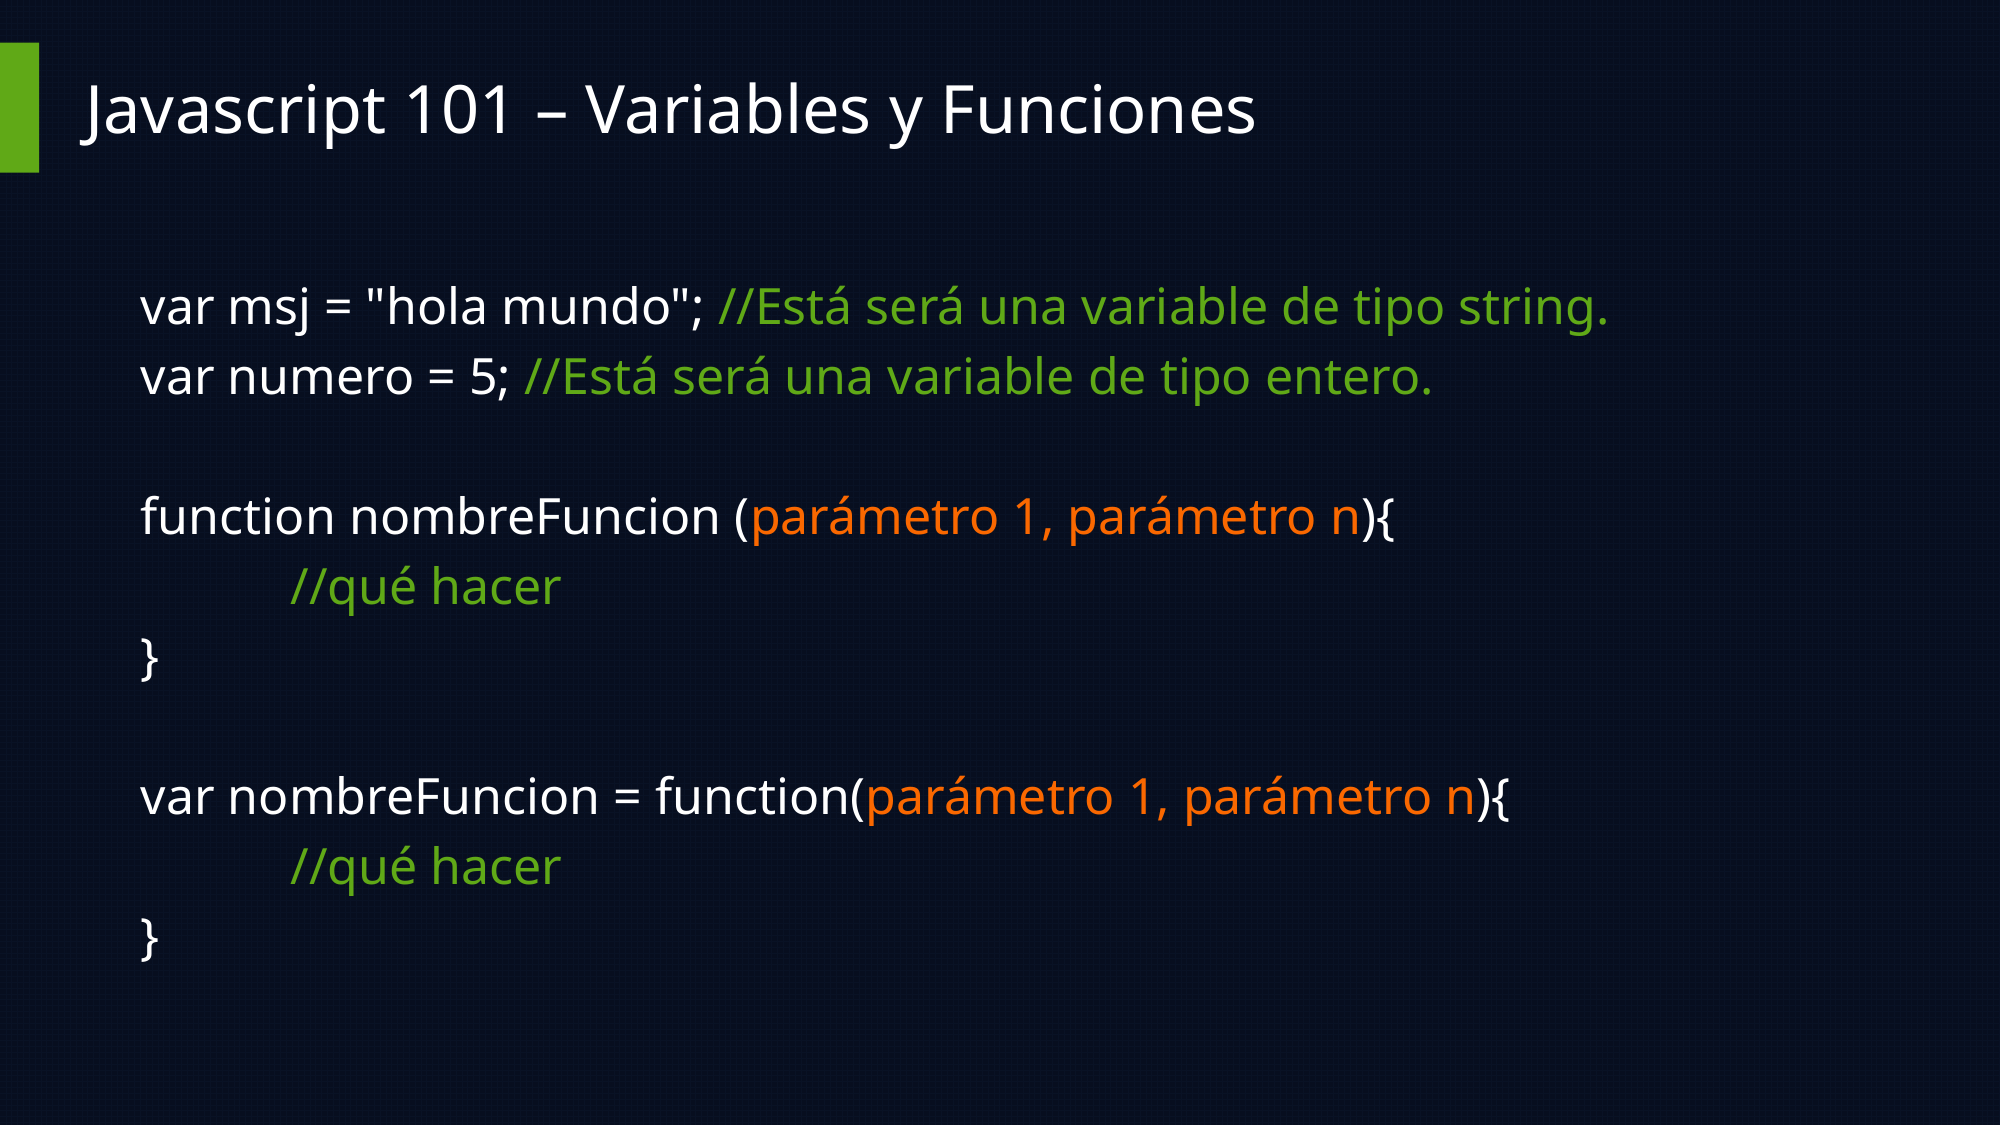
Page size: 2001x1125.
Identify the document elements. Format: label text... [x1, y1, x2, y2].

list var msj = "hola mundo"; //Está será una variable de tipo string. var numero = 5; //Está será una variable de tipo entero. function nombreFuncion (parámetro 1, parámetro n){ //qué hacer } var nombreFuncion = function(parámetro 1, parámetro n){ //qué hacer } [125, 267, 1903, 1010]
title Javascript 101 – Variables y Funciones [70, 42, 1489, 171]
